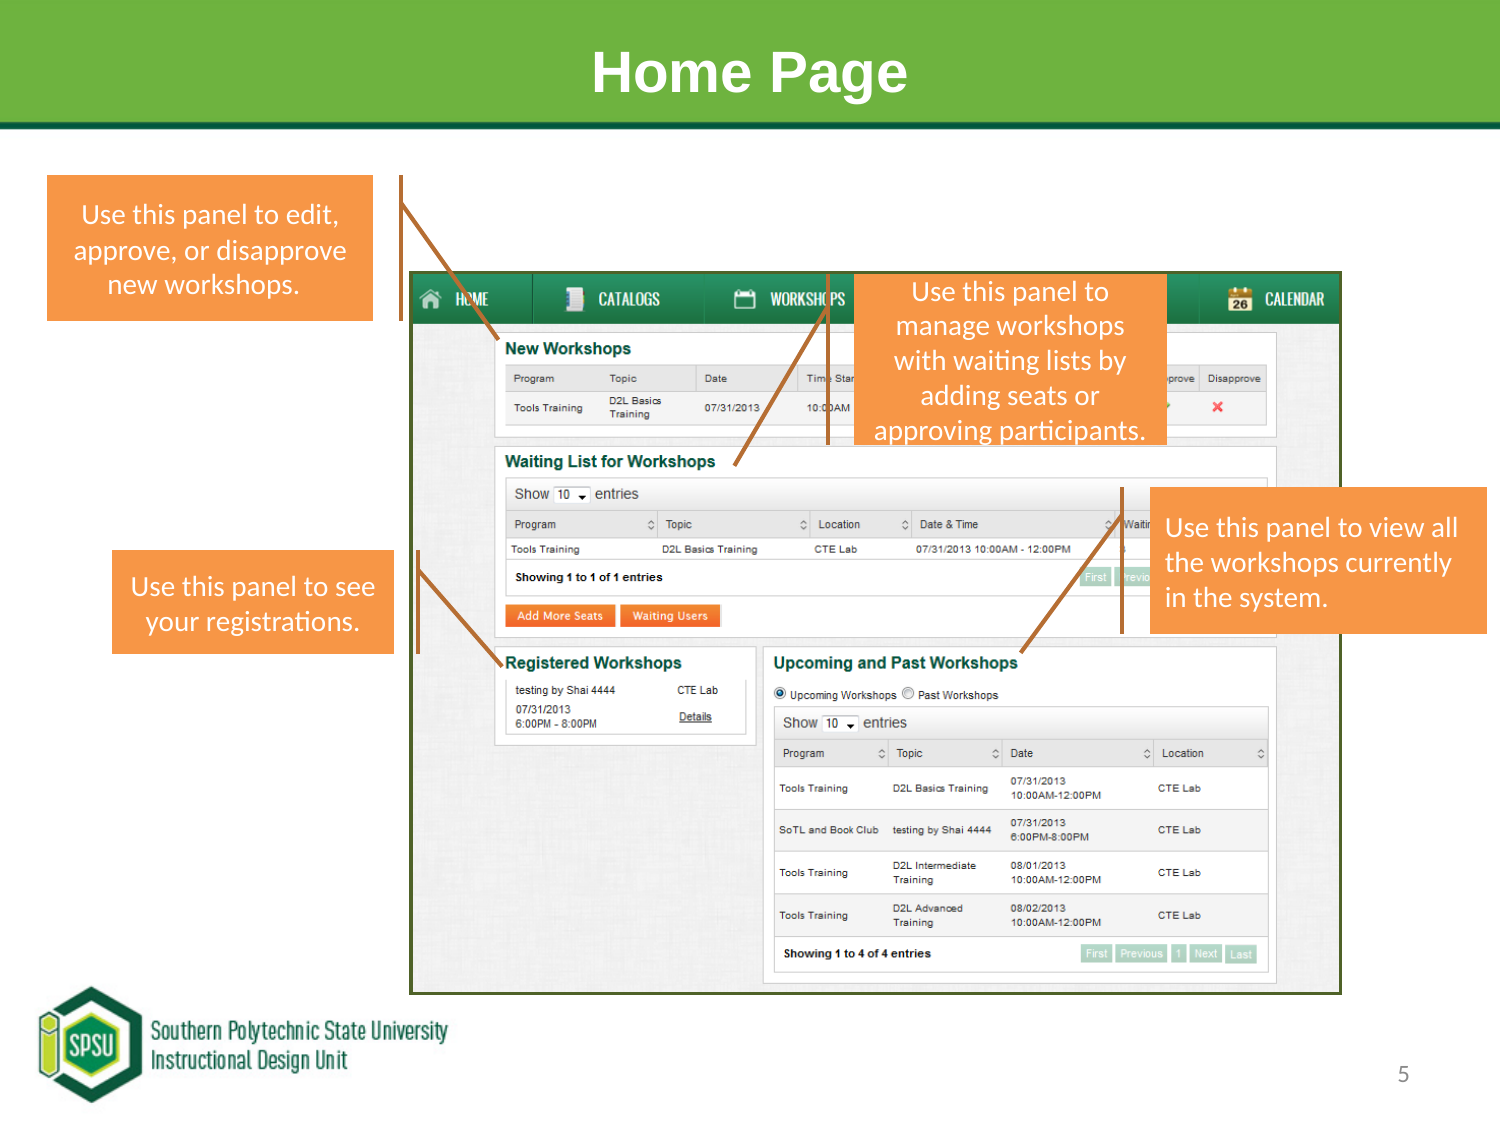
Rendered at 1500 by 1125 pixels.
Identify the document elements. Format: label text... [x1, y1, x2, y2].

text_box Use this panel to view all the workshops currently in the system. [1343, 487, 1487, 634]
text_box Use this panel to edit, approve, or disapprove new workshops. [398, 174, 453, 321]
picture [0, 0, 1500, 1125]
title Home Page [75, 0, 1425, 138]
text_box Use this panel to edit, approve, or disapprove new workshops. [47, 175, 373, 321]
slide_number 5 [1074, 1042, 1425, 1103]
text_box Use this panel to see your registrations. [112, 550, 394, 654]
